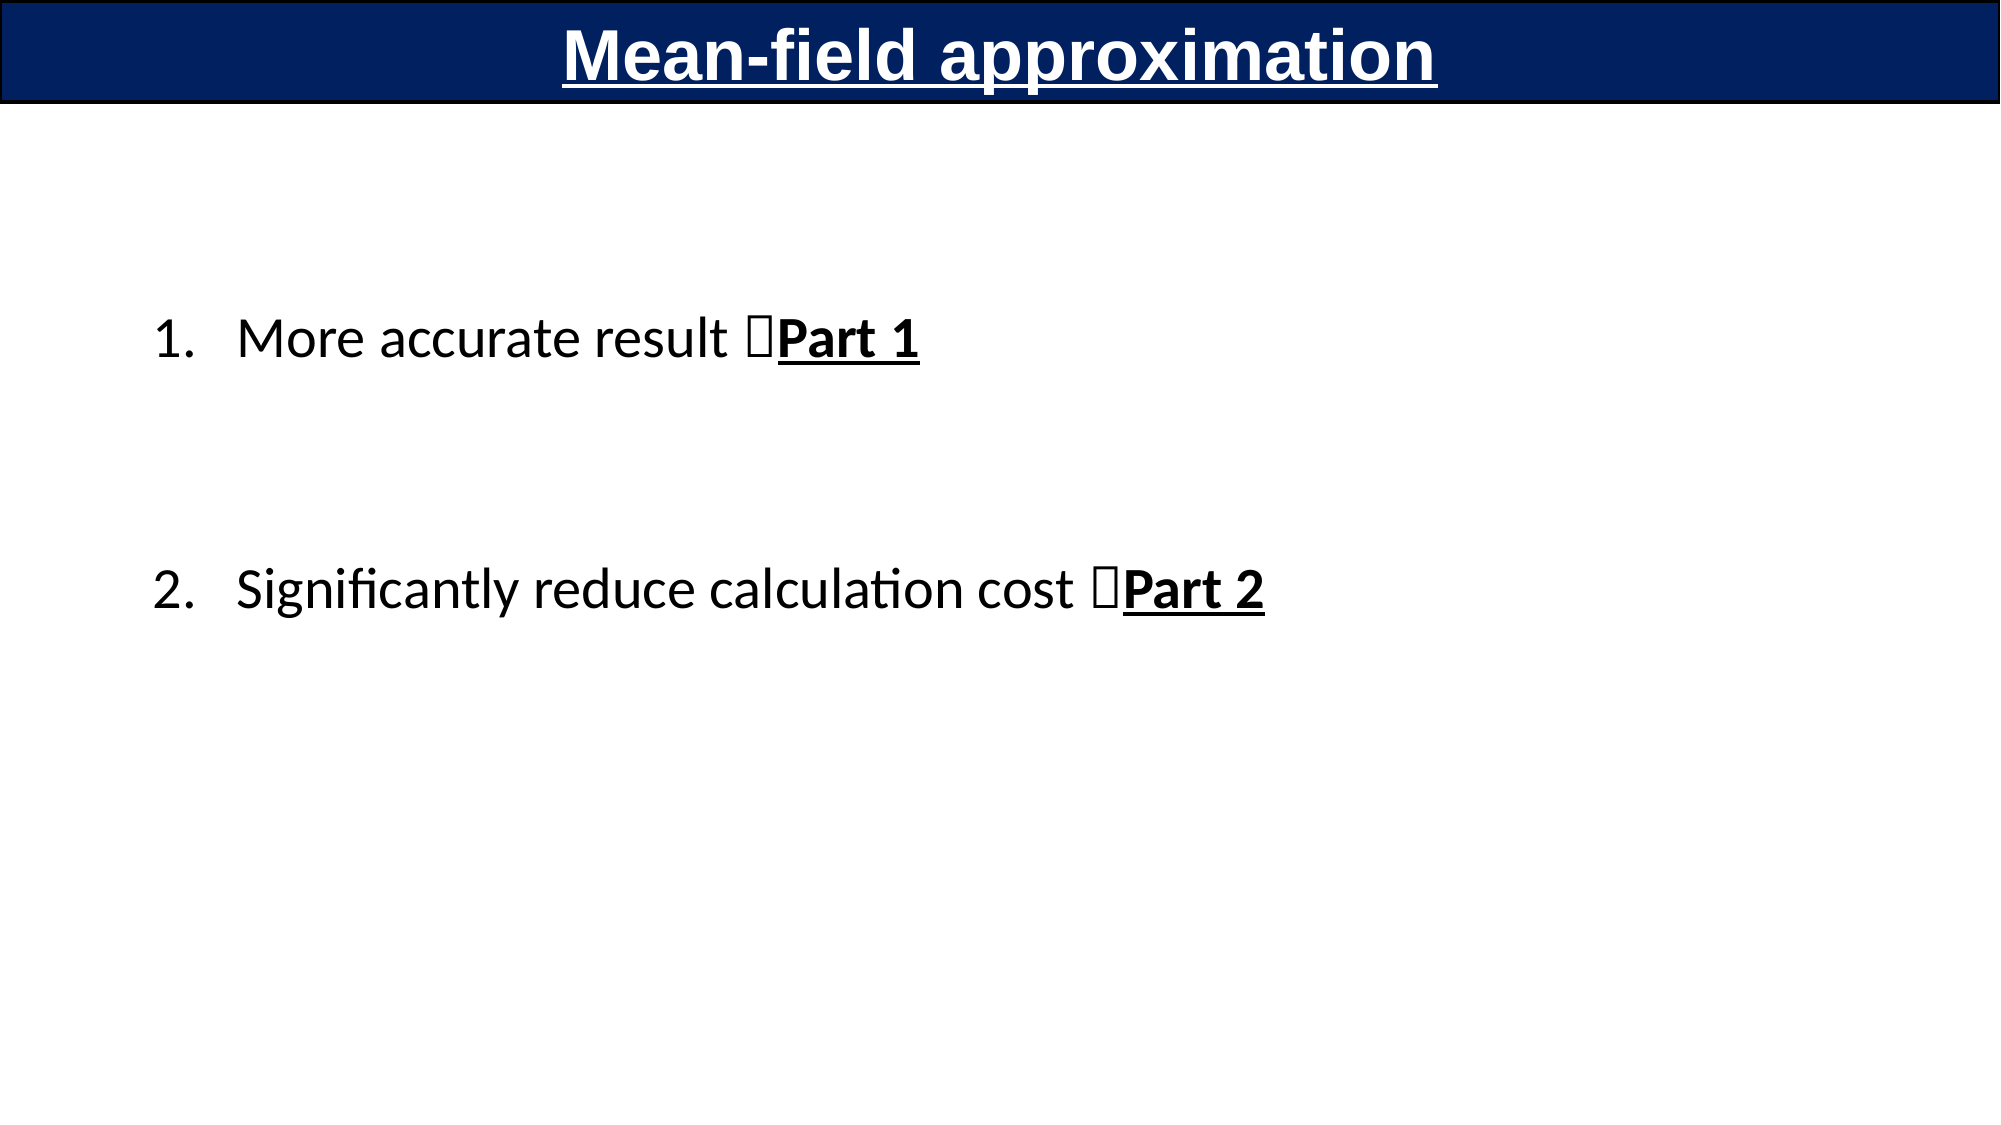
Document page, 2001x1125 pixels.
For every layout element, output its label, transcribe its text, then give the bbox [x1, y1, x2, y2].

text_box Mean-field approximation [0, 0, 2000, 102]
list More accurate result Part 1 Significantly reduce calculation cost Part 2 [137, 299, 1863, 1014]
